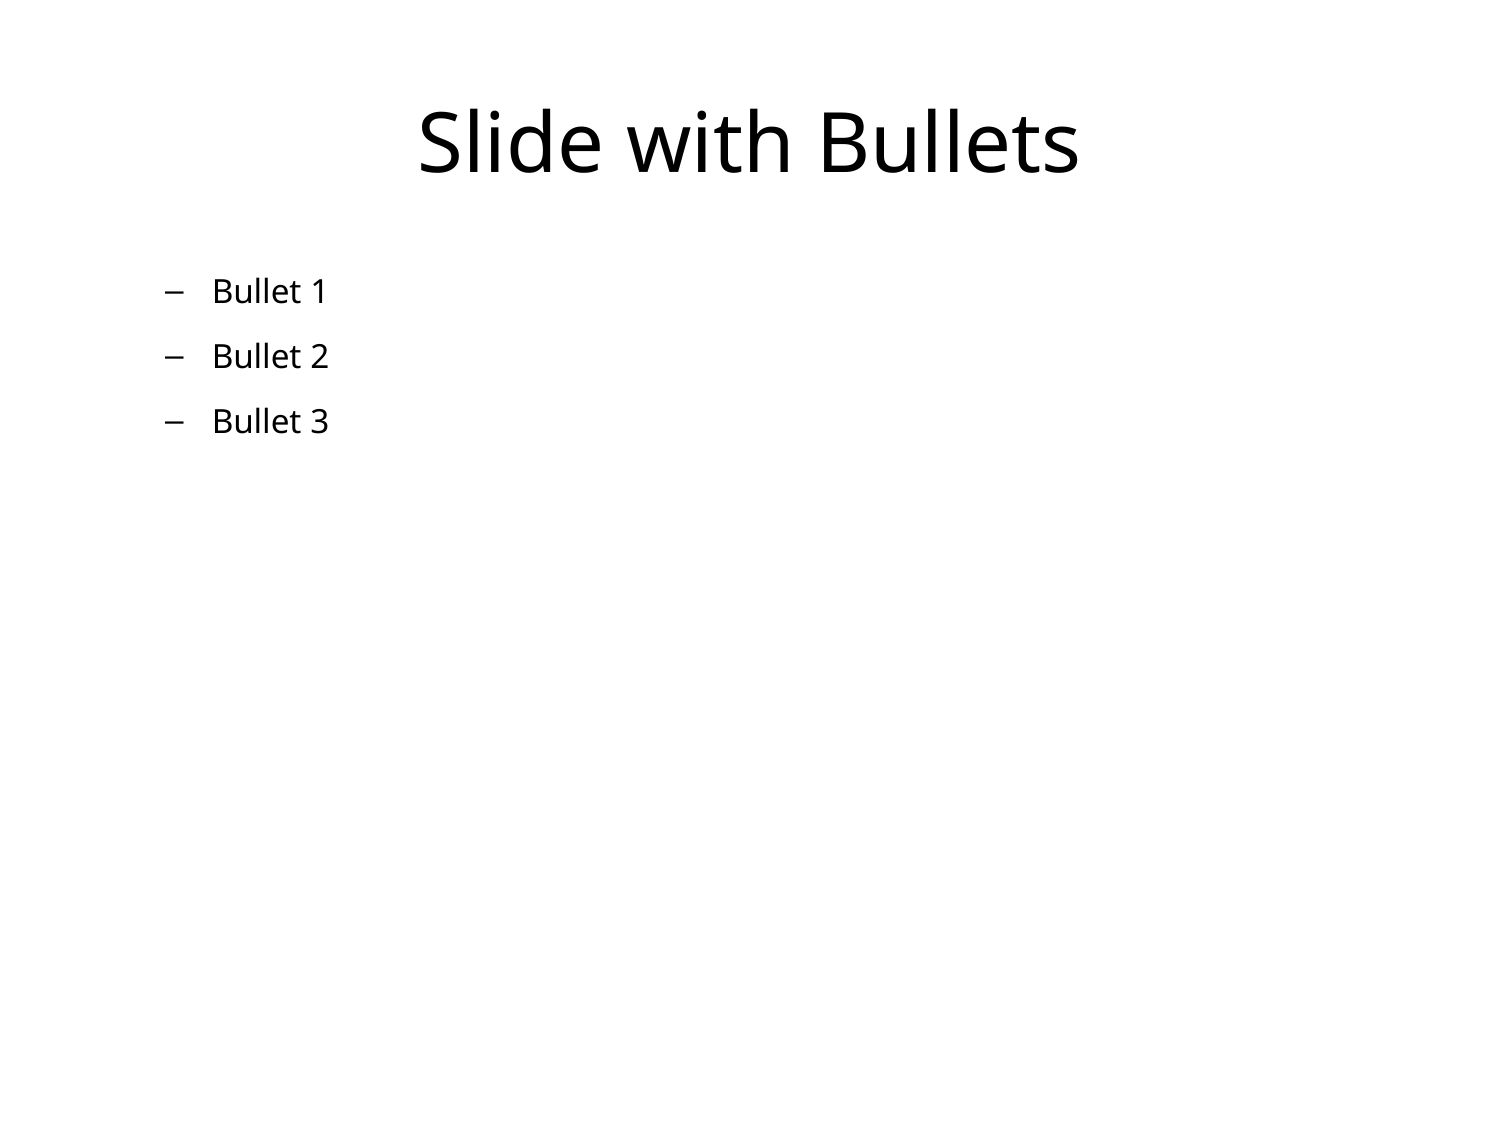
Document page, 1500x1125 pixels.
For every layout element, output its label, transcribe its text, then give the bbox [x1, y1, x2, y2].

list Bullet 1 Bullet 2 Bullet 3 [75, 262, 1425, 1005]
title Slide with Bullets [75, 45, 1425, 233]
